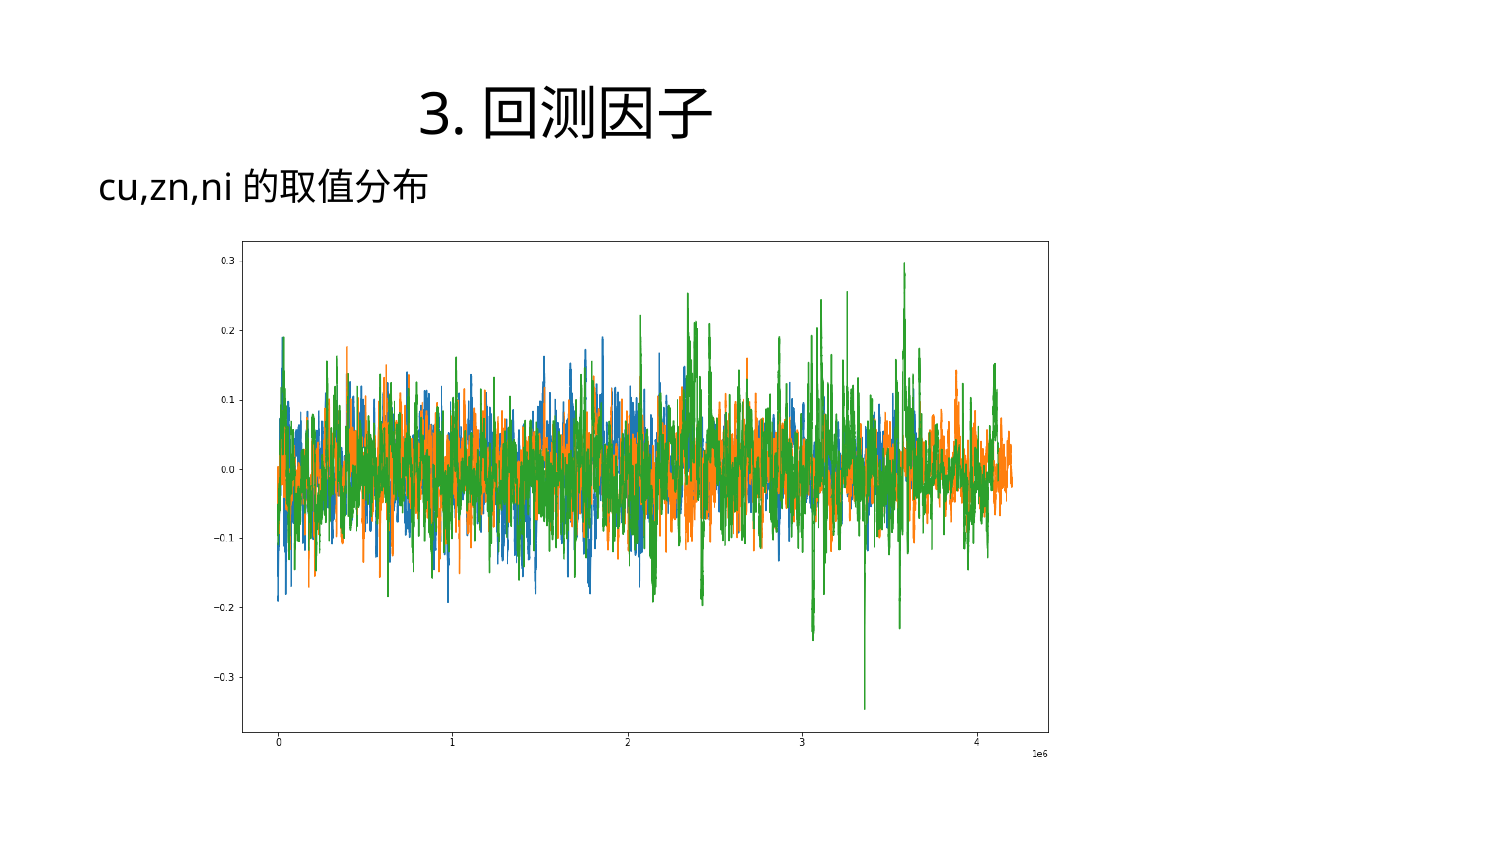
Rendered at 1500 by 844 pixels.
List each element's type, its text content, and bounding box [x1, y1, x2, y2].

text_box cu,zn,ni的取值分布 [83, 155, 670, 216]
picture [206, 234, 1054, 765]
title 3.回测因子 [403, 76, 1500, 235]
